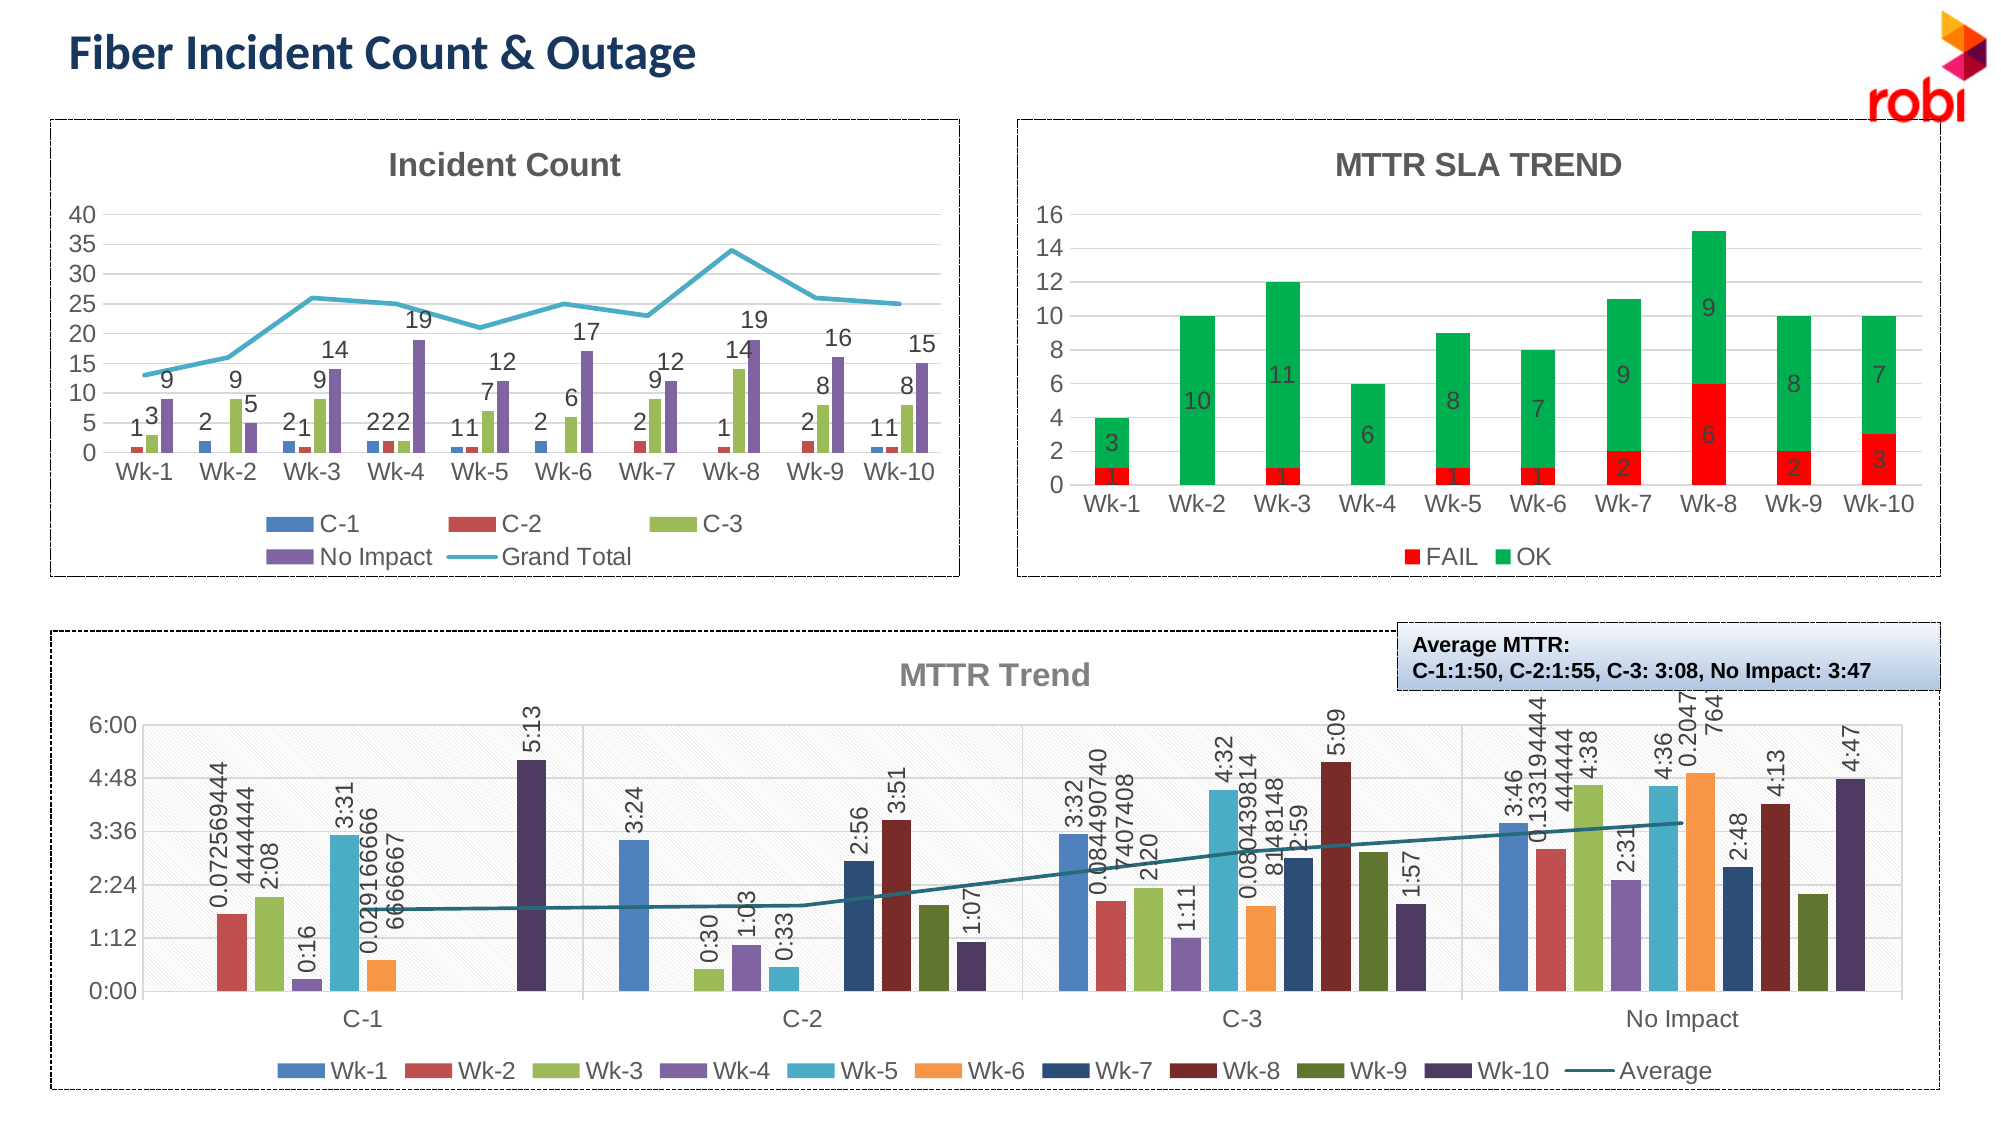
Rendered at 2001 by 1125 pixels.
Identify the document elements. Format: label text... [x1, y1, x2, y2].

chart [50, 118, 960, 577]
chart [1016, 118, 1941, 577]
picture [1869, 10, 1987, 123]
text_box Fiber Incident Count & Outage [50, 9, 1320, 113]
chart [50, 622, 1941, 1091]
